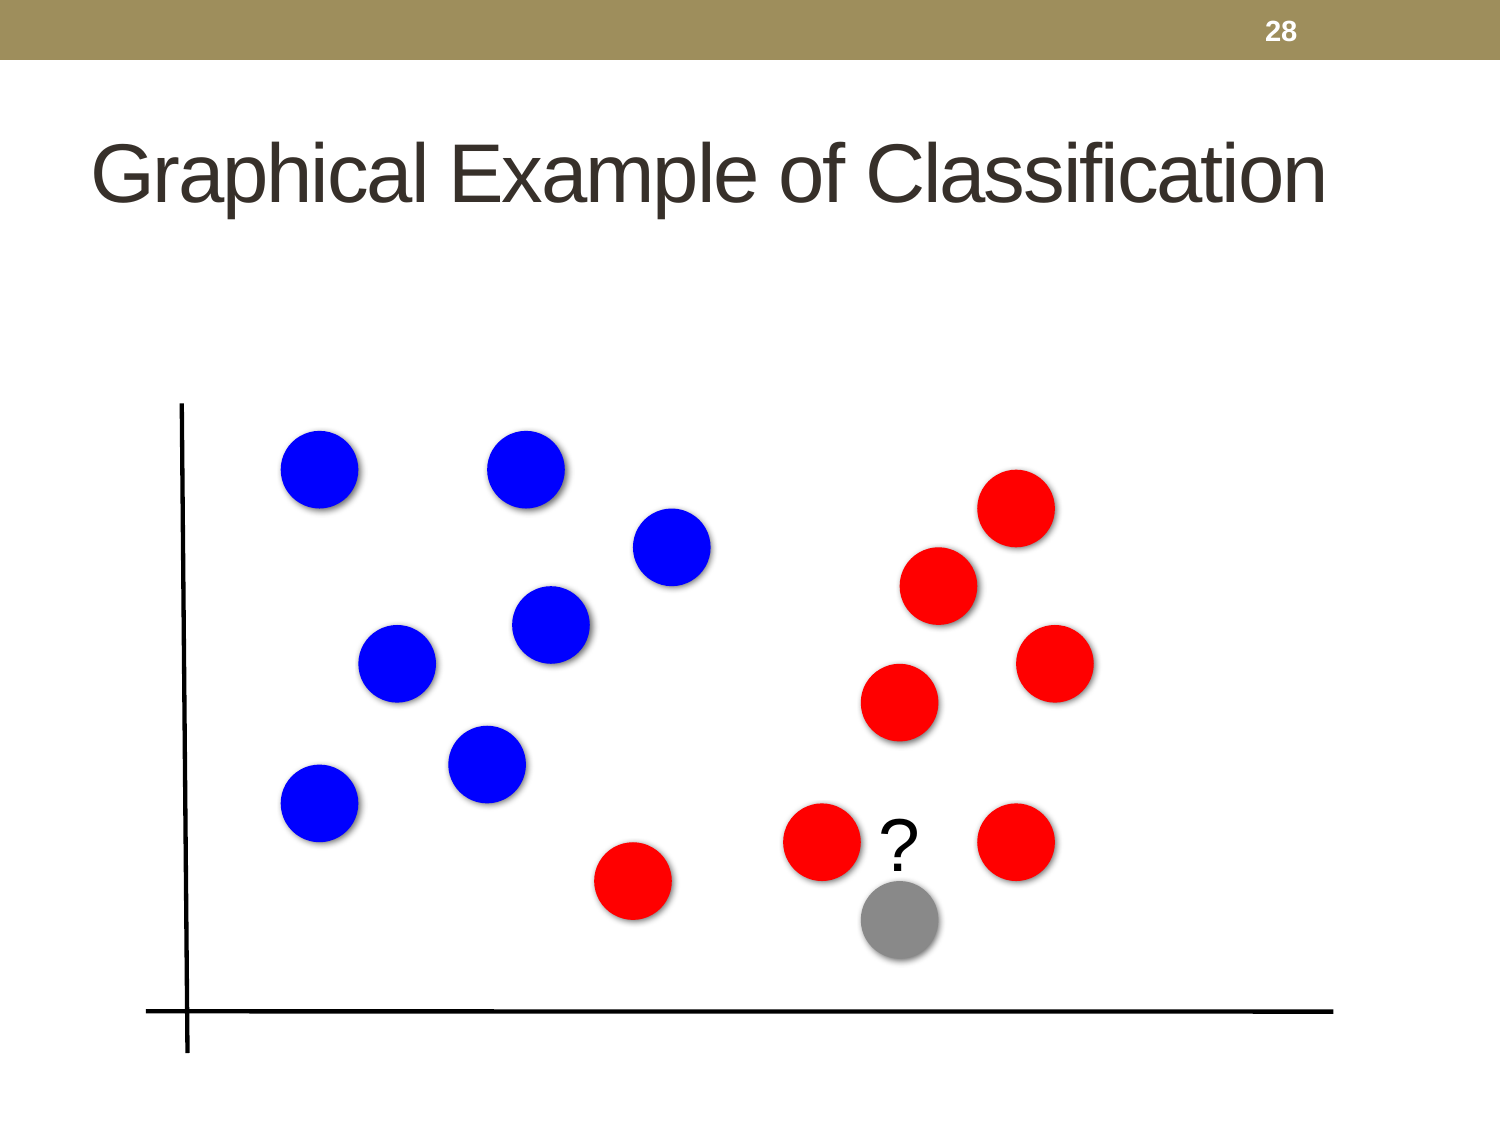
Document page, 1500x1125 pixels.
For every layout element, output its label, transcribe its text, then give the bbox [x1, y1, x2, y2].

text_box [860, 894, 940, 960]
text_box [782, 802, 862, 882]
text_box [357, 624, 437, 704]
text_box [632, 507, 712, 587]
text_box [1015, 624, 1095, 704]
title Graphical Example of Classification [75, 87, 1425, 250]
text_box [976, 802, 1056, 882]
text_box ? [863, 789, 936, 894]
text_box [447, 737, 527, 805]
slide_number 28 [1250, 3, 1425, 57]
text_box [898, 546, 979, 626]
text_box [486, 430, 566, 510]
text_box [976, 468, 1056, 549]
text_box [860, 663, 940, 743]
text_box [593, 841, 673, 921]
text_box [279, 430, 360, 510]
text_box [0, 725, 510, 732]
text_box [511, 585, 591, 665]
text_box [279, 763, 360, 844]
